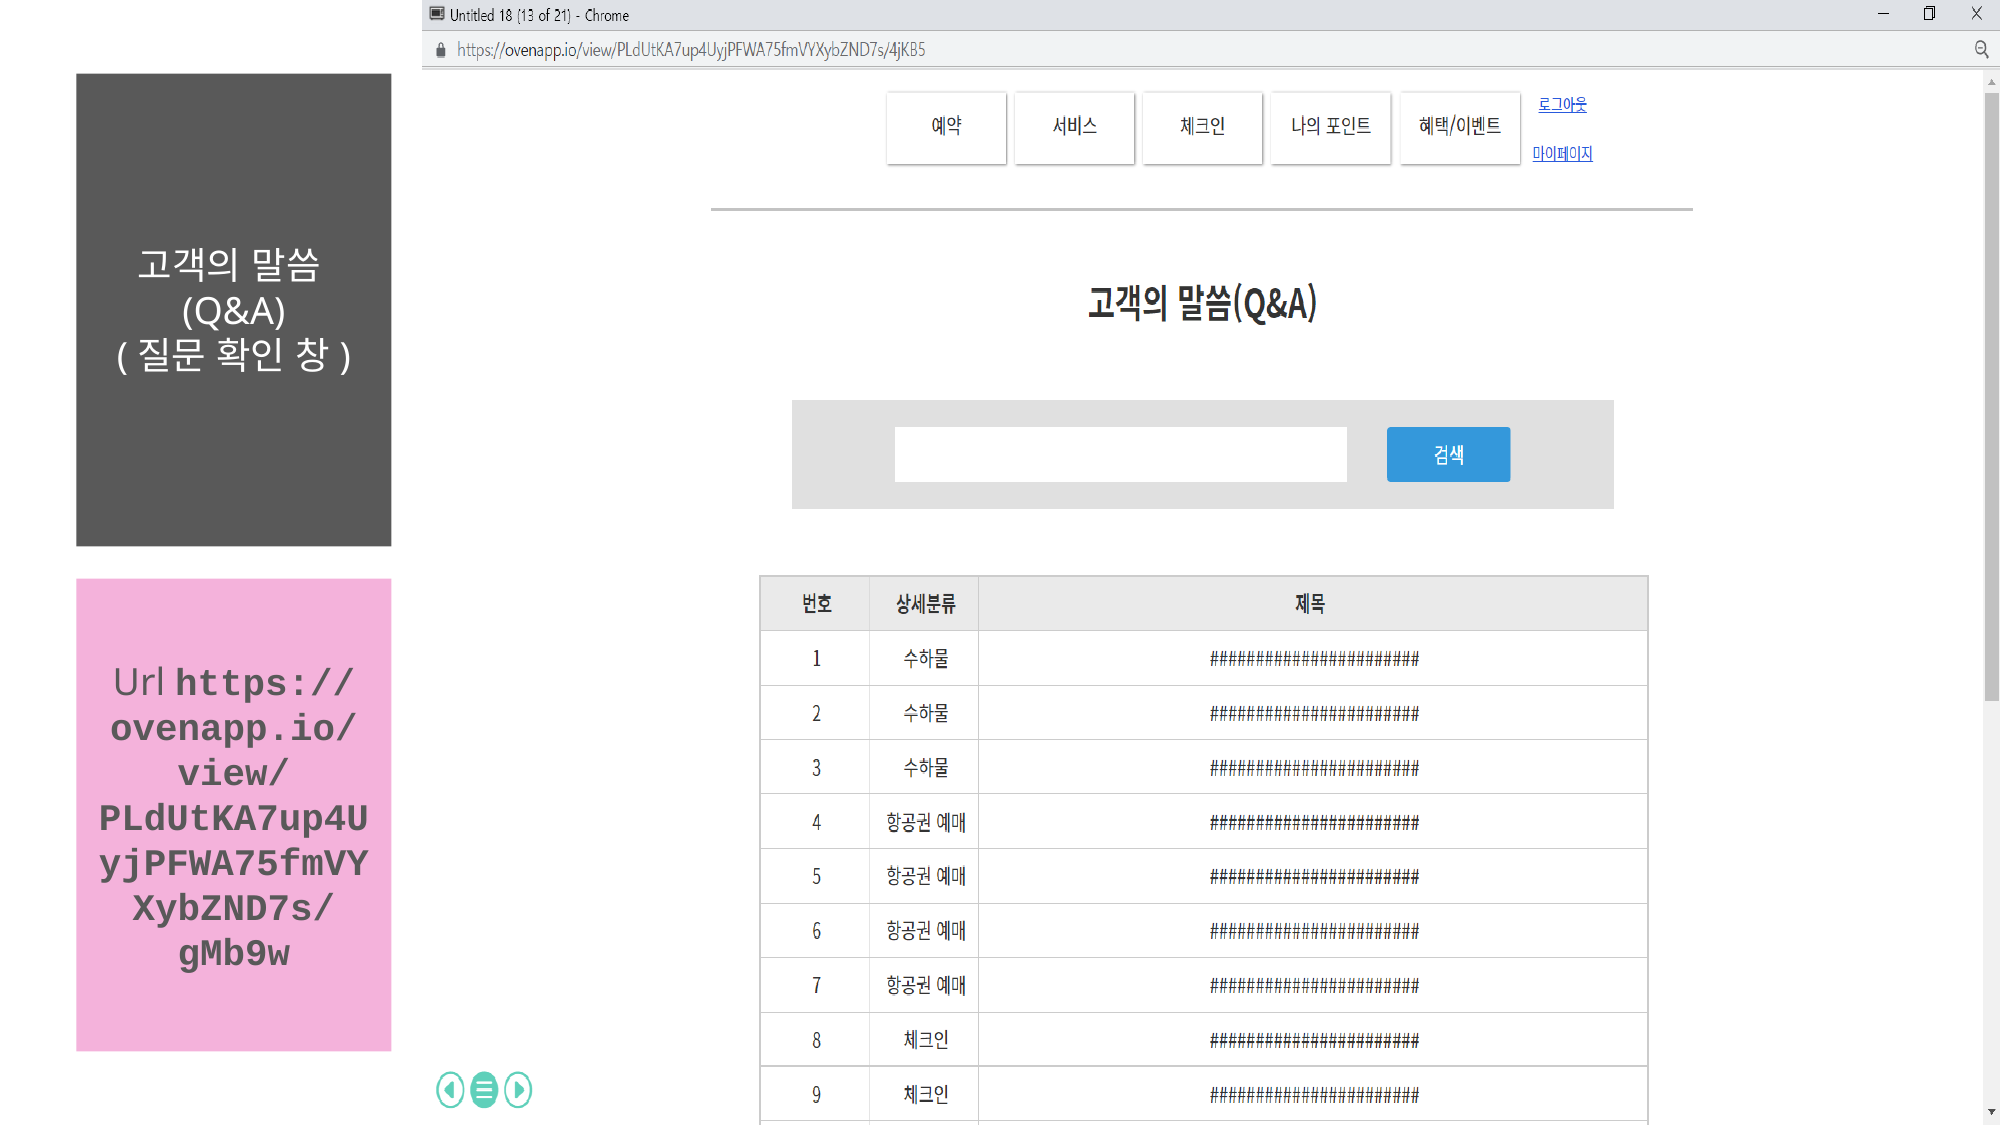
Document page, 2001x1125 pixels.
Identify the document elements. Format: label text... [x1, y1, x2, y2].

text_box 고객의 말씀(Q&A) (질문 확인 창) [75, 72, 392, 547]
text_box Url https://ovenapp.io/view/PLdUtKA7up4UyjPFWA75fmVYXybZND7s/gMb9w [75, 577, 392, 1052]
picture [422, 0, 2000, 1125]
